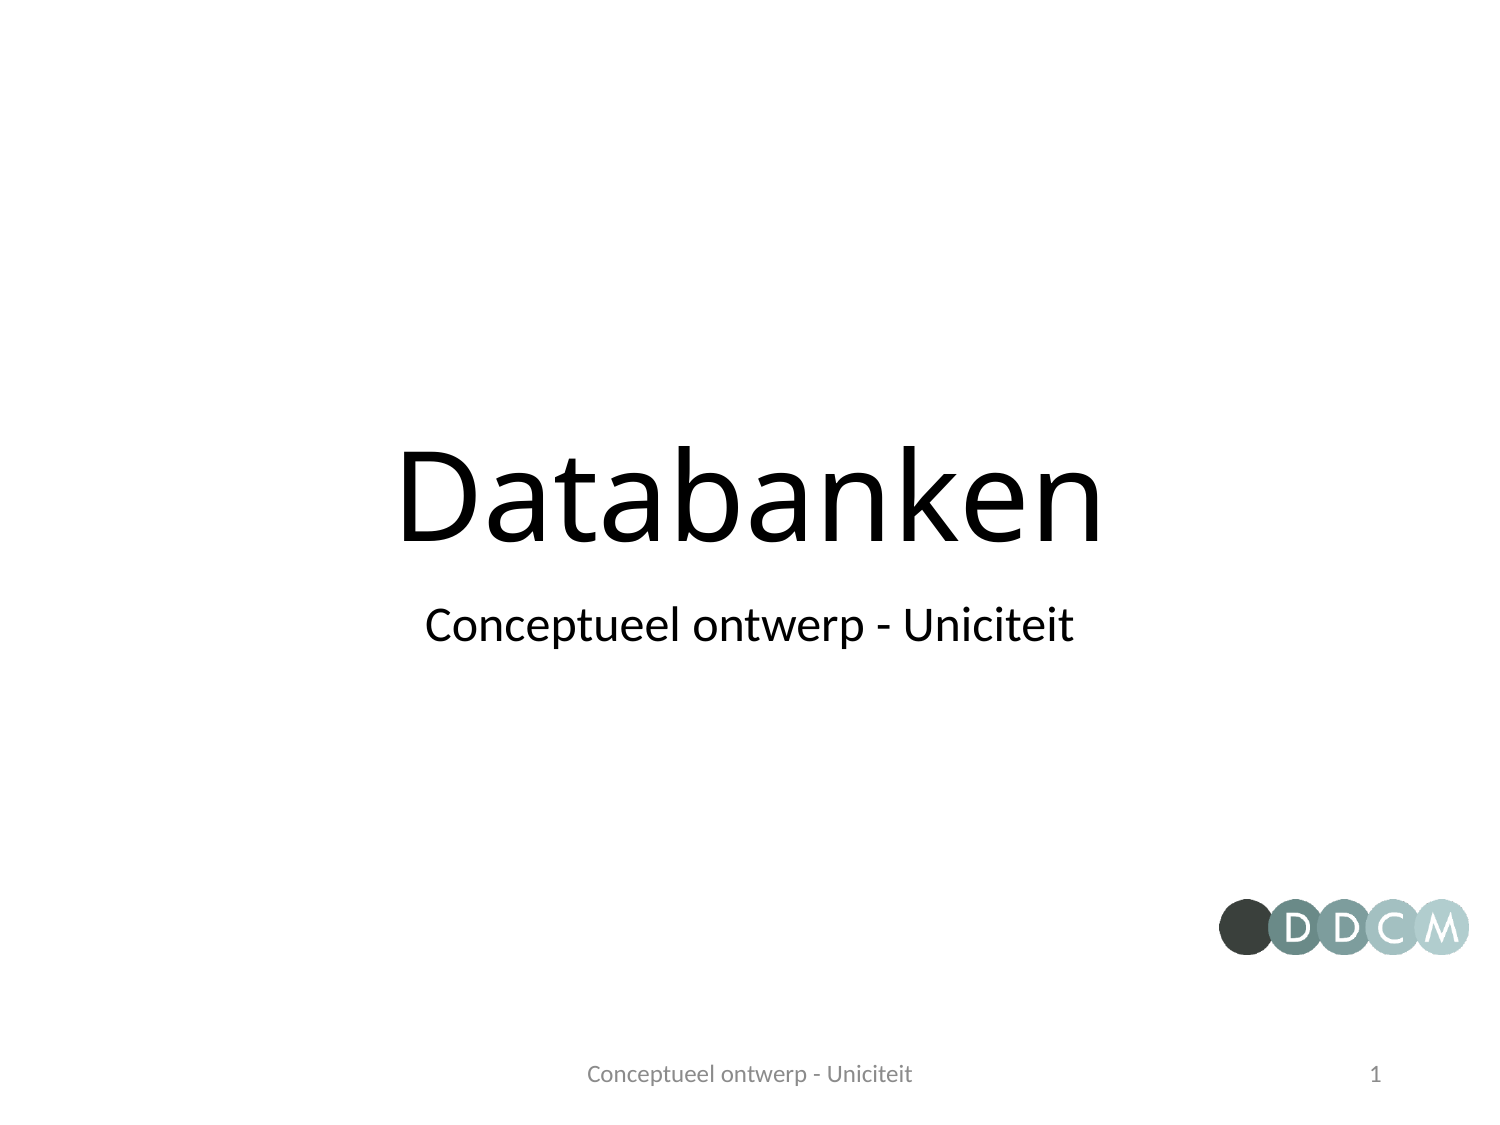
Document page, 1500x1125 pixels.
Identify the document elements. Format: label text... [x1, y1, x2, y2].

title Databanken [112, 184, 1388, 576]
subtitle Conceptueel ontwerp - Uniciteit [187, 590, 1313, 863]
picture [1219, 899, 1469, 955]
slide_number 1 [1059, 1042, 1397, 1103]
footer Conceptueel ontwerp - Uniciteit [496, 1042, 1004, 1103]
